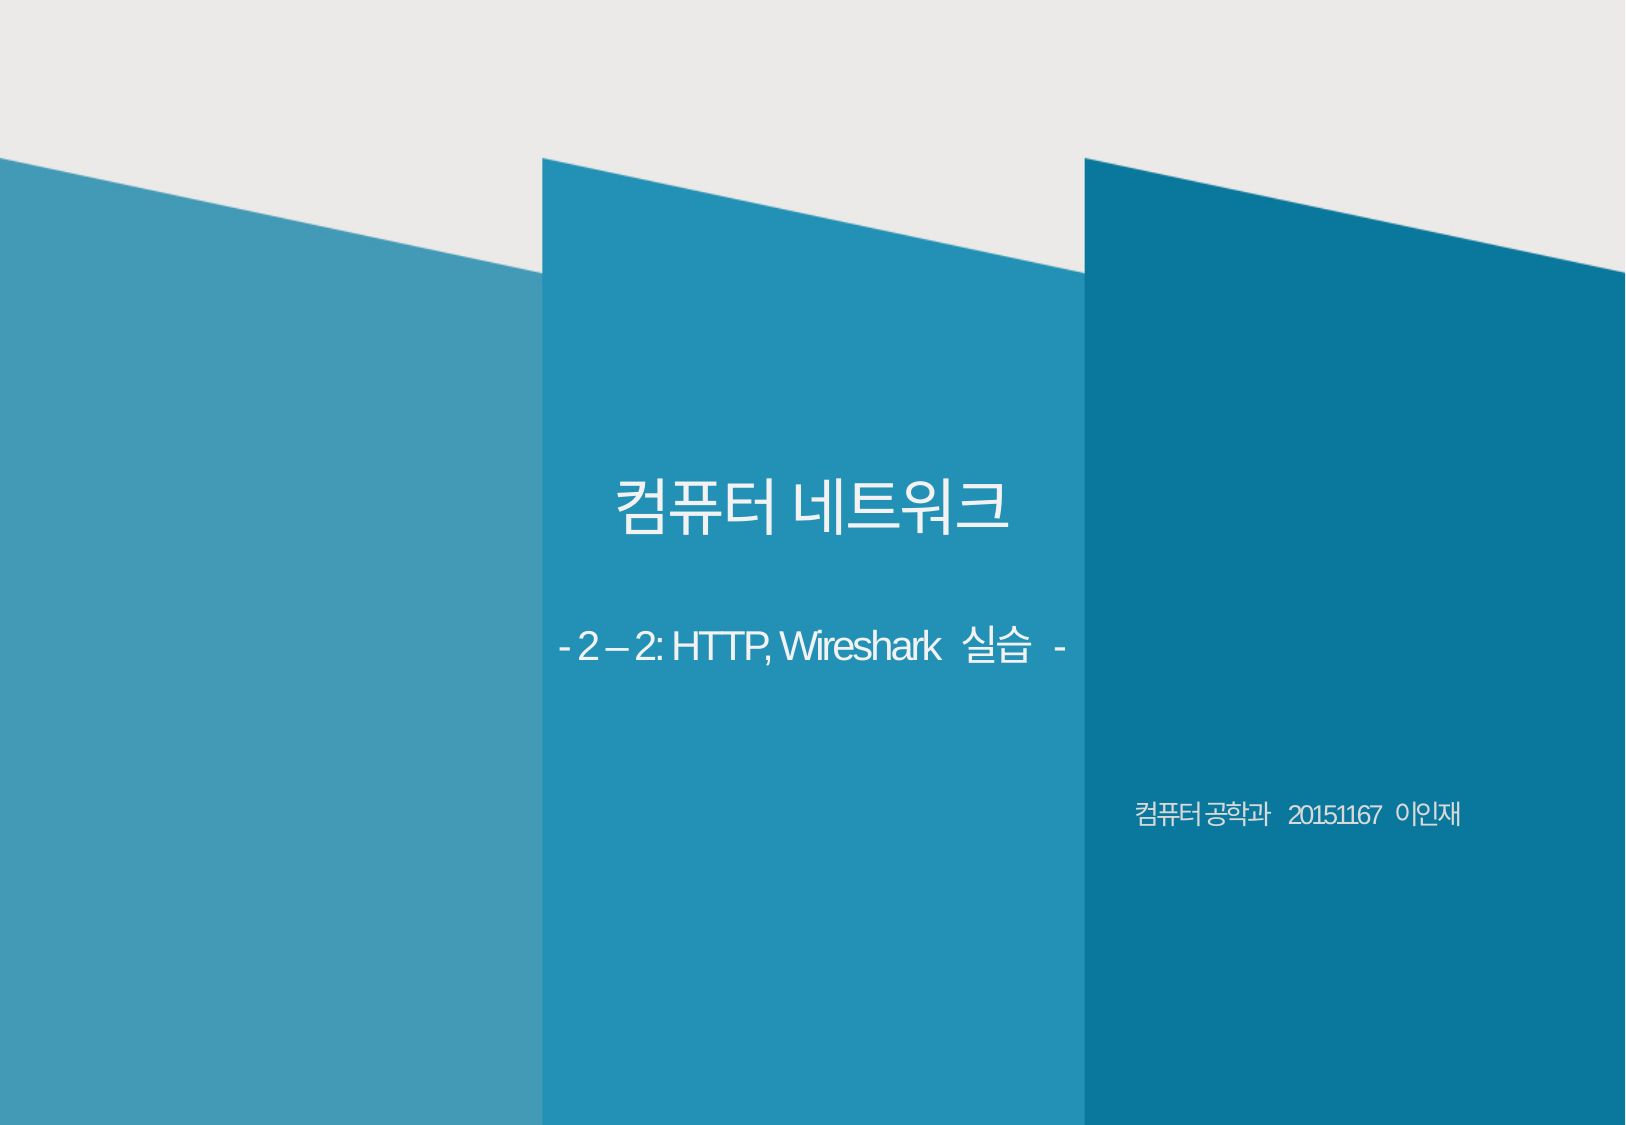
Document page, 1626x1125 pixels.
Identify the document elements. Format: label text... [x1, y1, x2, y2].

text_box 컴퓨터 네트워크 - 2 – 2: HTTP, Wireshark 실습 - [543, 461, 1082, 676]
text_box 컴퓨터 공학과 20151167 이인재 [972, 789, 1625, 870]
picture [0, 0, 1626, 1125]
